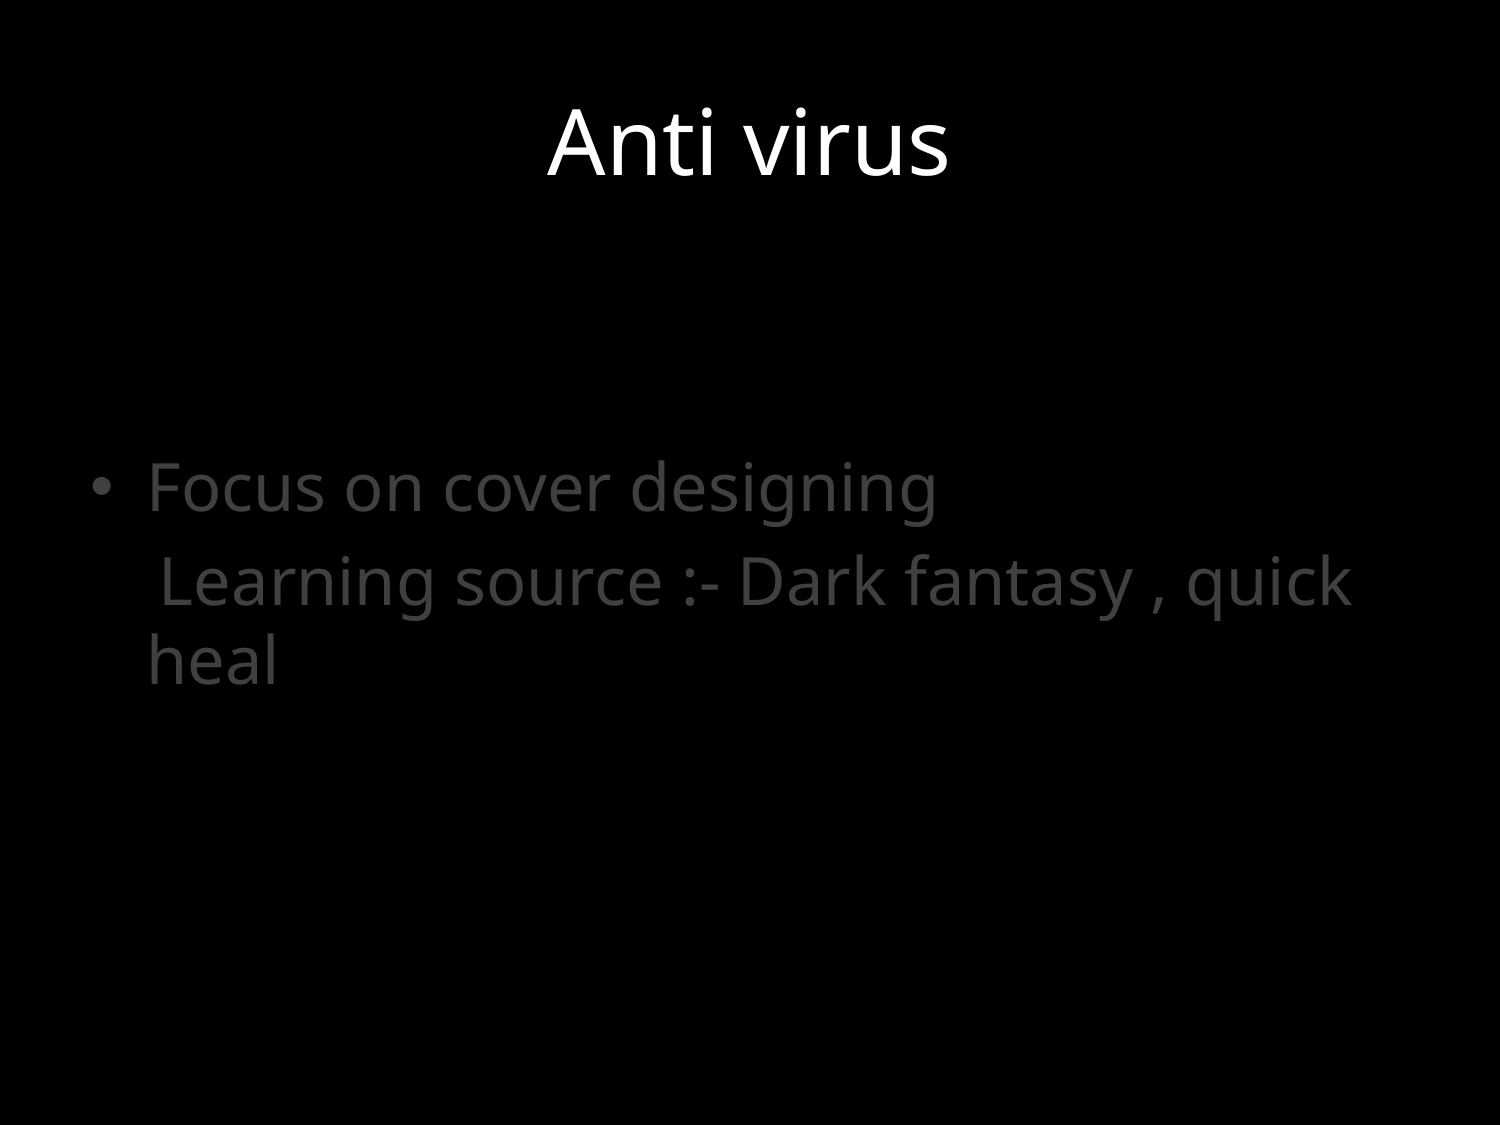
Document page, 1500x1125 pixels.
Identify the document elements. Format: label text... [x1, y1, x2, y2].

list Focus on cover designing Learning source :- Dark fantasy , quick heal [75, 437, 1425, 1125]
title Anti virus [75, 45, 1425, 233]
